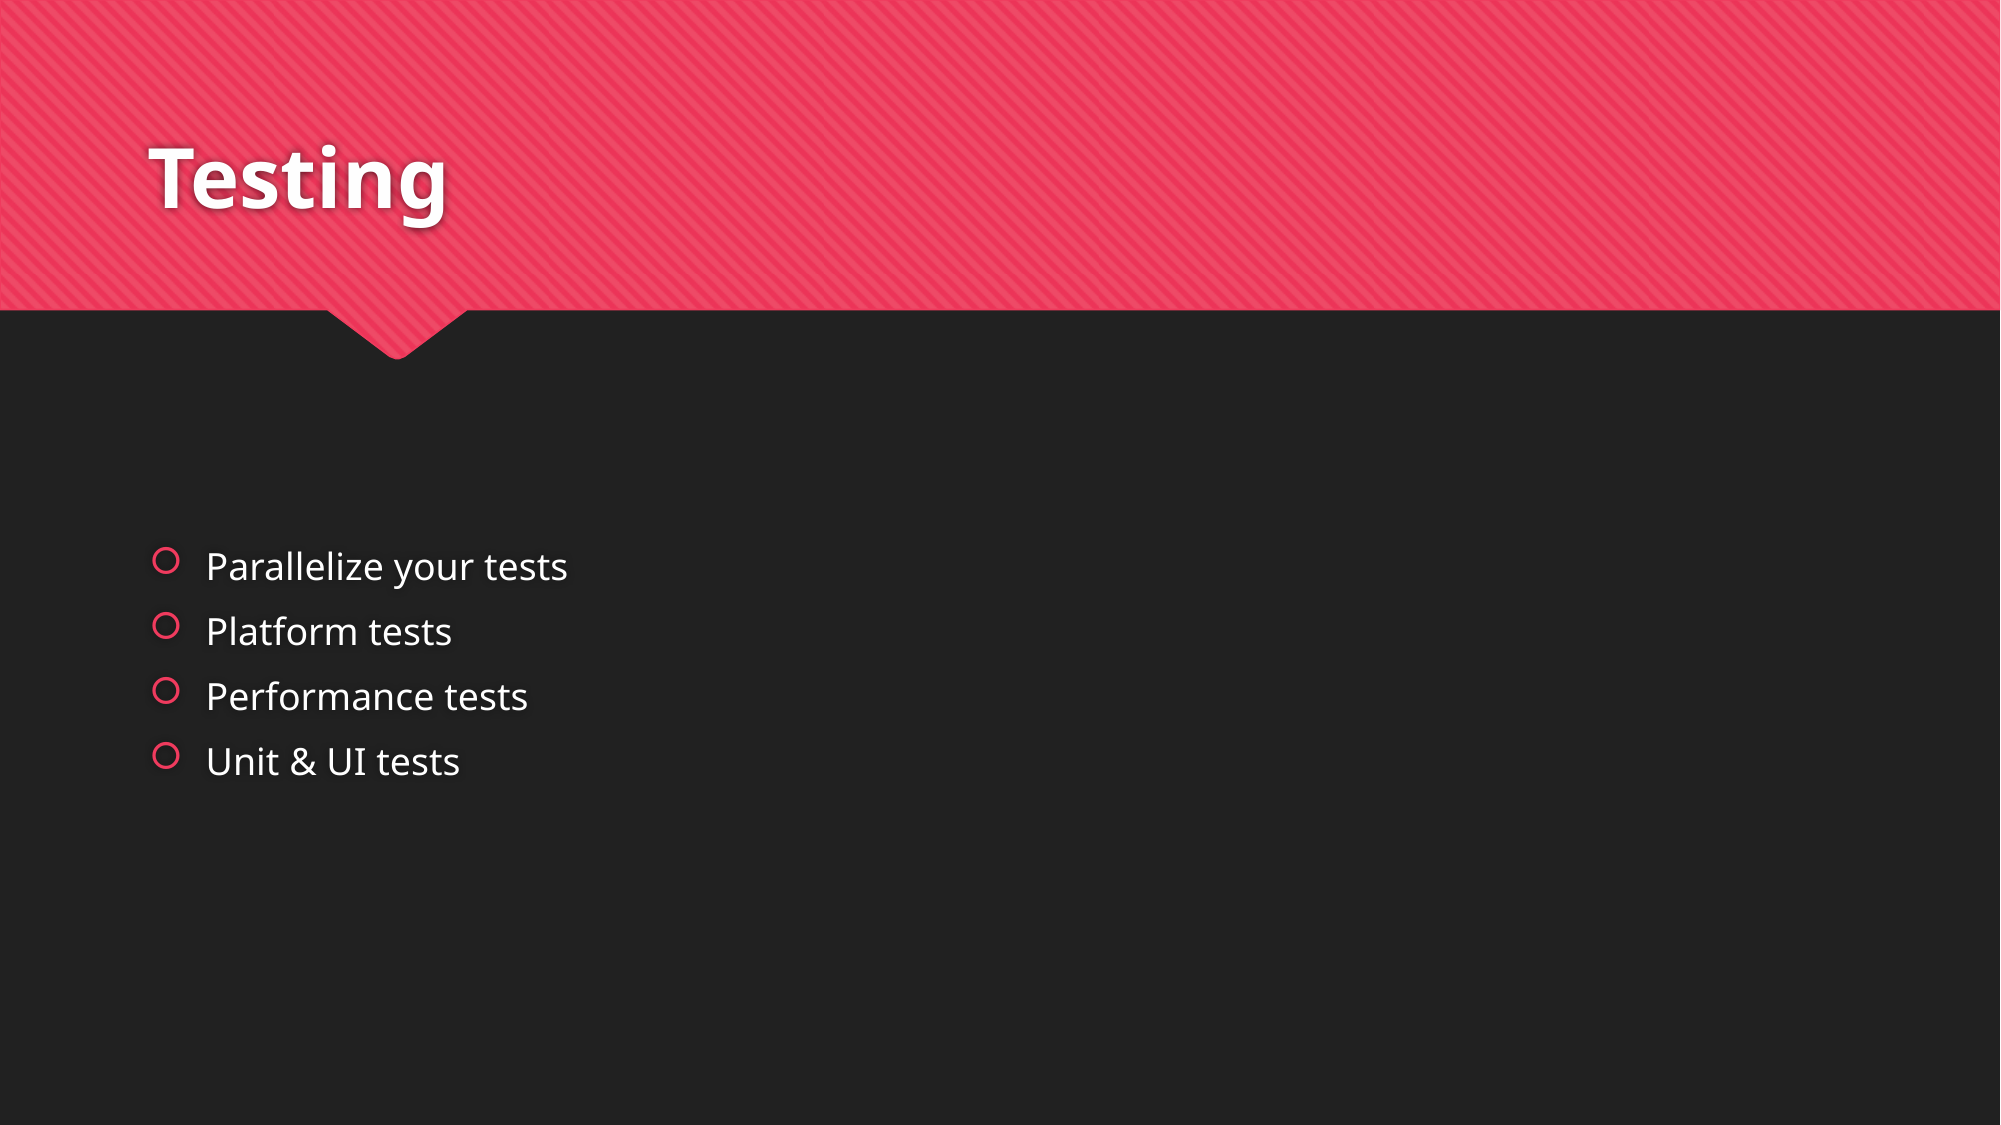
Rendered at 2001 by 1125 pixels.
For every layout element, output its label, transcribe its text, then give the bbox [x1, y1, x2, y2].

list Parallelize your tests Platform tests Performance tests Unit & UI tests [134, 364, 1866, 962]
title Testing [132, 73, 1868, 233]
